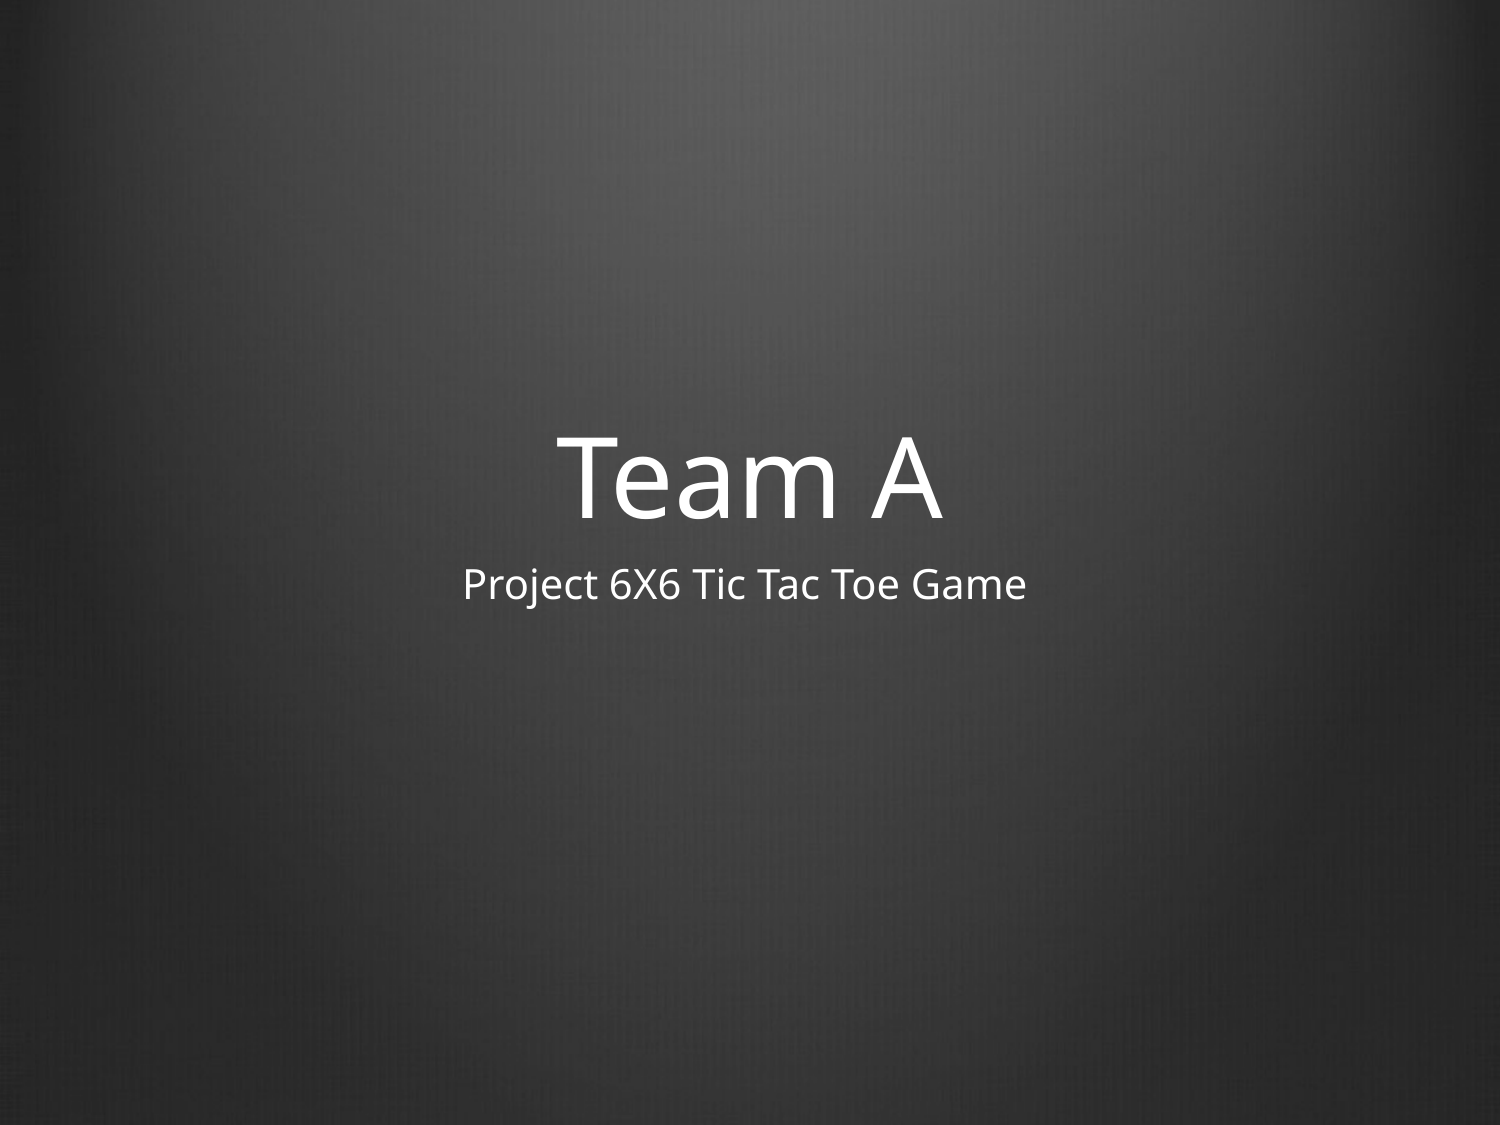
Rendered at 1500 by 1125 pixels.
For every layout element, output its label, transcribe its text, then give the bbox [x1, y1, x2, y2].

title Team A [112, 387, 1388, 549]
subtitle Project 6X6 Tic Tac Toe Game [112, 549, 1388, 694]
